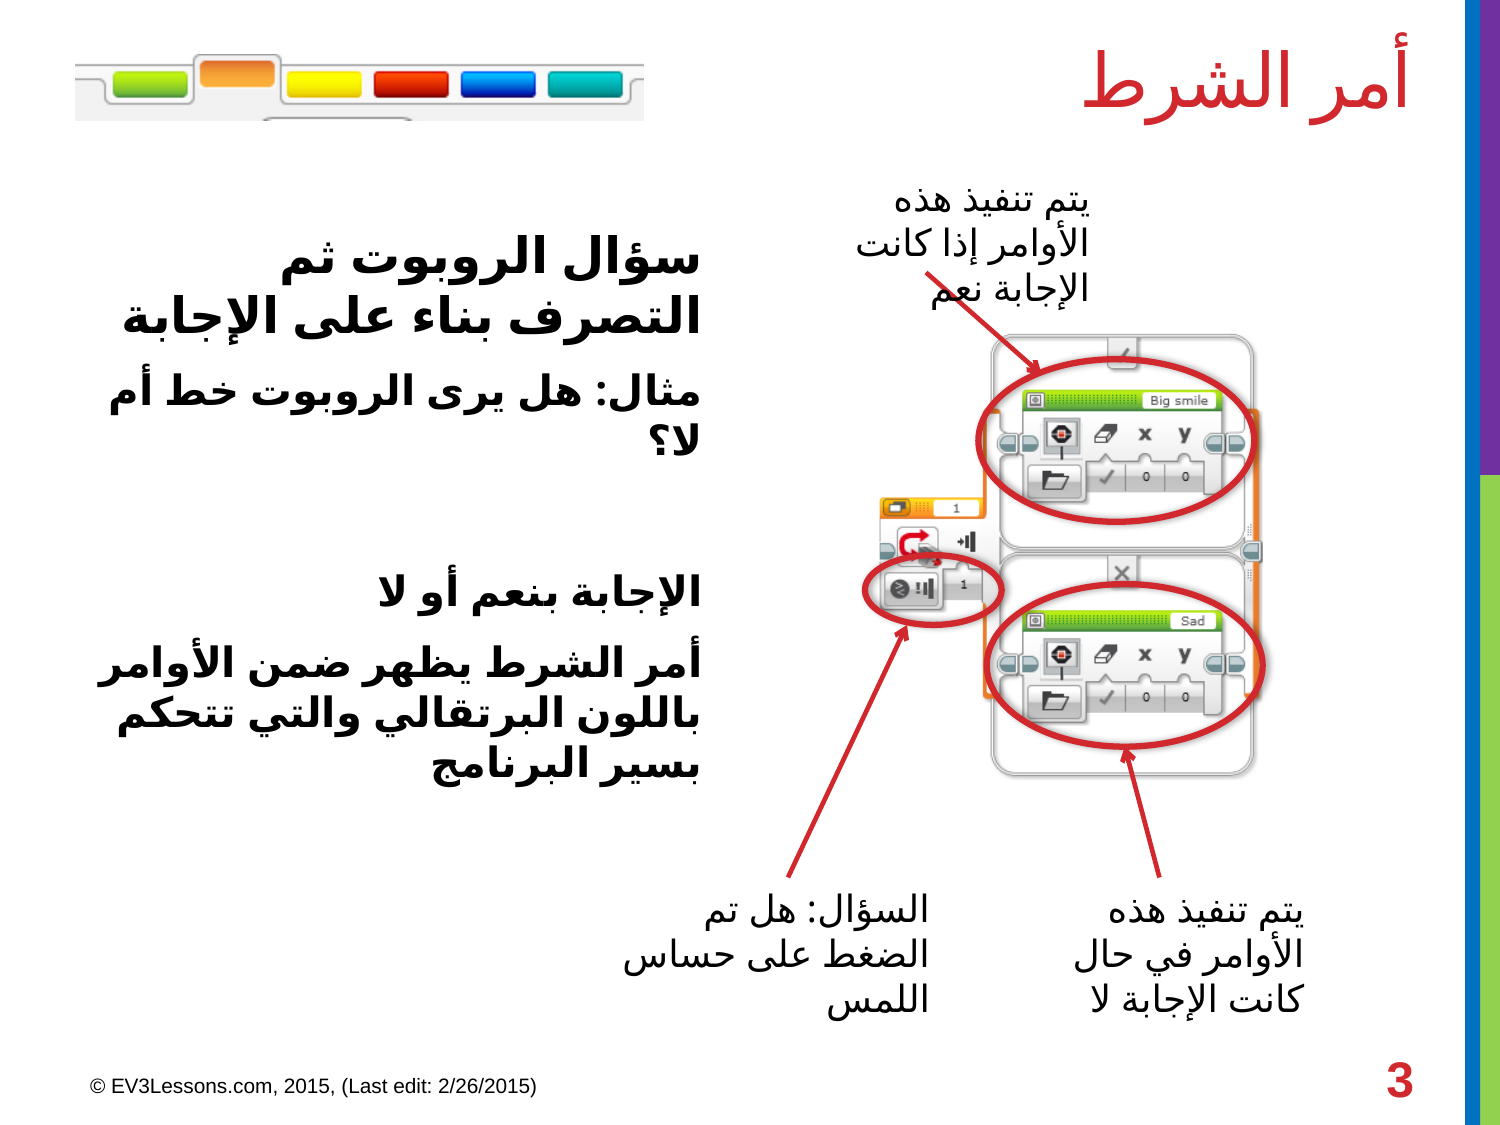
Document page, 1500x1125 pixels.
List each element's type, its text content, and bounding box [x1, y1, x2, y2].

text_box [1124, 746, 1160, 878]
slide_number 3 [1371, 1047, 1469, 1108]
footer © EV3Lessons.com, 2015, (Last edit: 2/26/2015) [75, 1065, 638, 1112]
title أمر الشرط [75, 25, 1428, 250]
text_box يتم تنفيذ هذه الأوامر في حال كانت الإجابة لا [999, 877, 1320, 1028]
text_box يتم تنفيذ هذه الأوامر إذا كانت الإجابة نعم [784, 166, 1105, 317]
list سؤال الروبوت ثم التصرف بناء على الإجابة مثال: هل يرى الروبوت خط أم لا؟ الإجابة بنعم أو لا أمر الشرط يظهر ضمن الأوامر باللون البرتقالي والتي تتحكم بسير البرنامج [75, 215, 718, 1021]
picture [879, 327, 1264, 786]
picture [74, 53, 644, 121]
text_box السؤال: هل تم الضغط على حساس اللمس [580, 877, 945, 1028]
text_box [925, 271, 1043, 376]
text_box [787, 624, 908, 878]
text_box [863, 568, 877, 612]
